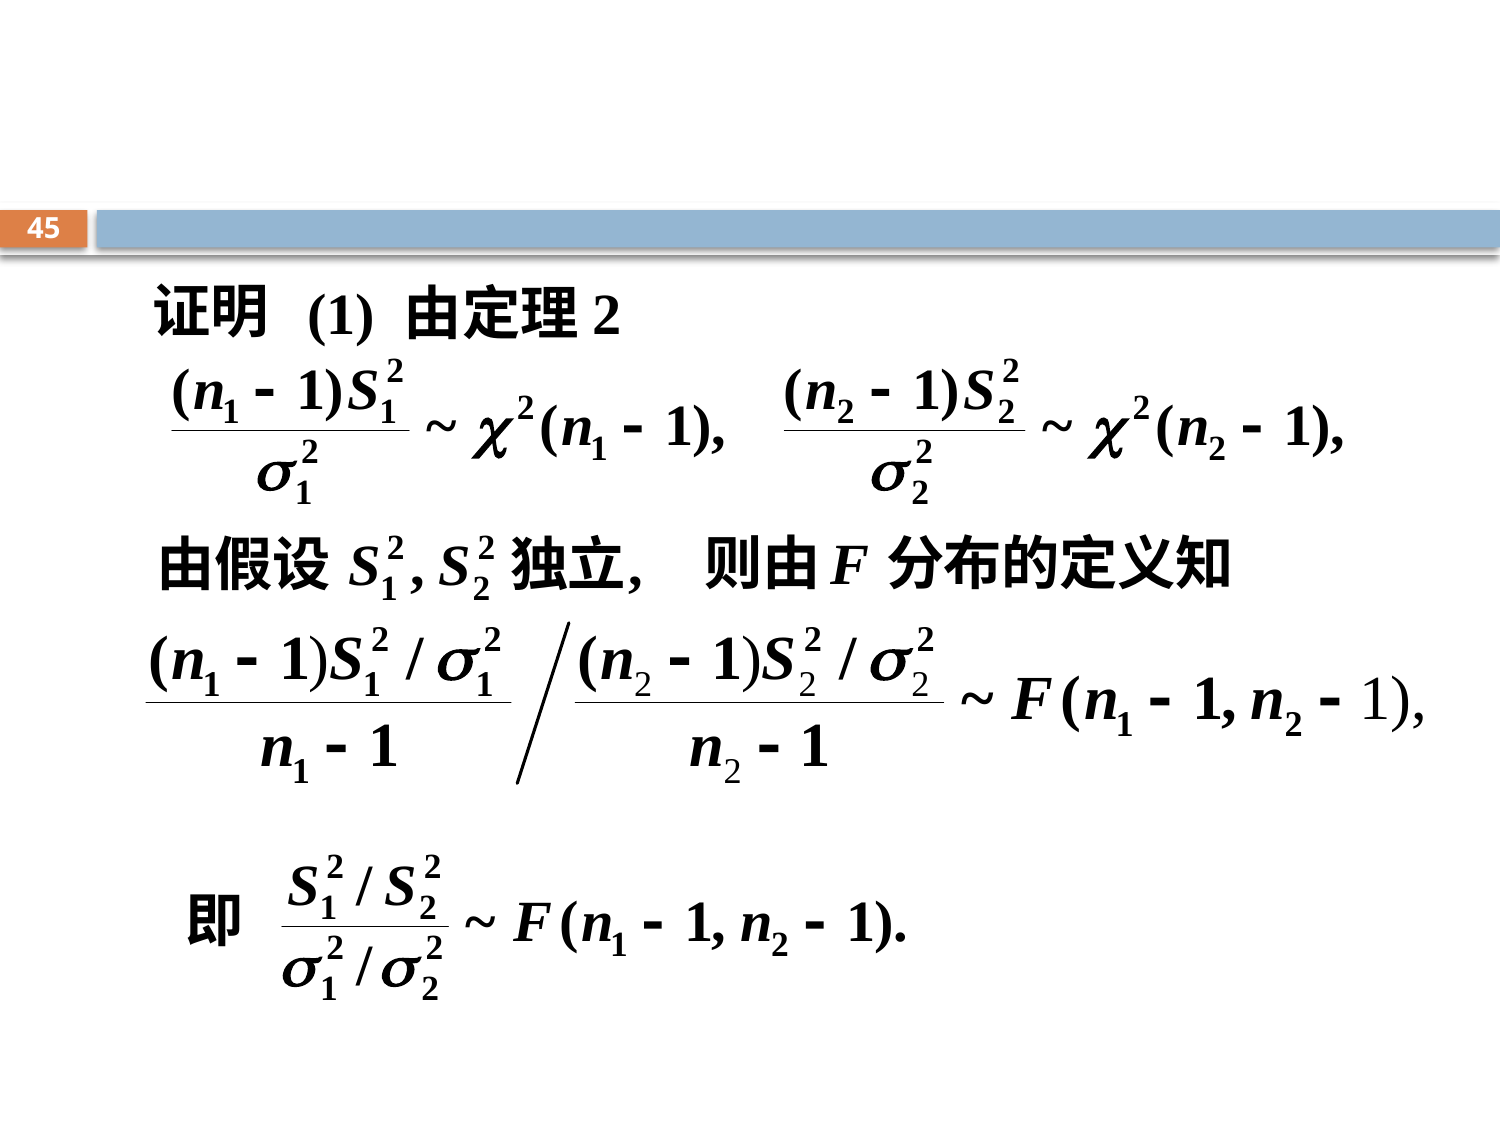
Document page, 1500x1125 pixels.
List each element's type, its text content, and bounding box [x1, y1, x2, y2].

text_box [779, 349, 1350, 511]
text_box (1) 由定理2 [292, 268, 893, 354]
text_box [187, 845, 940, 1007]
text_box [703, 531, 1301, 598]
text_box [135, 609, 1436, 798]
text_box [167, 349, 729, 511]
text_box 证明 [137, 267, 450, 352]
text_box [162, 526, 676, 605]
slide_number 45 [0, 208, 88, 249]
